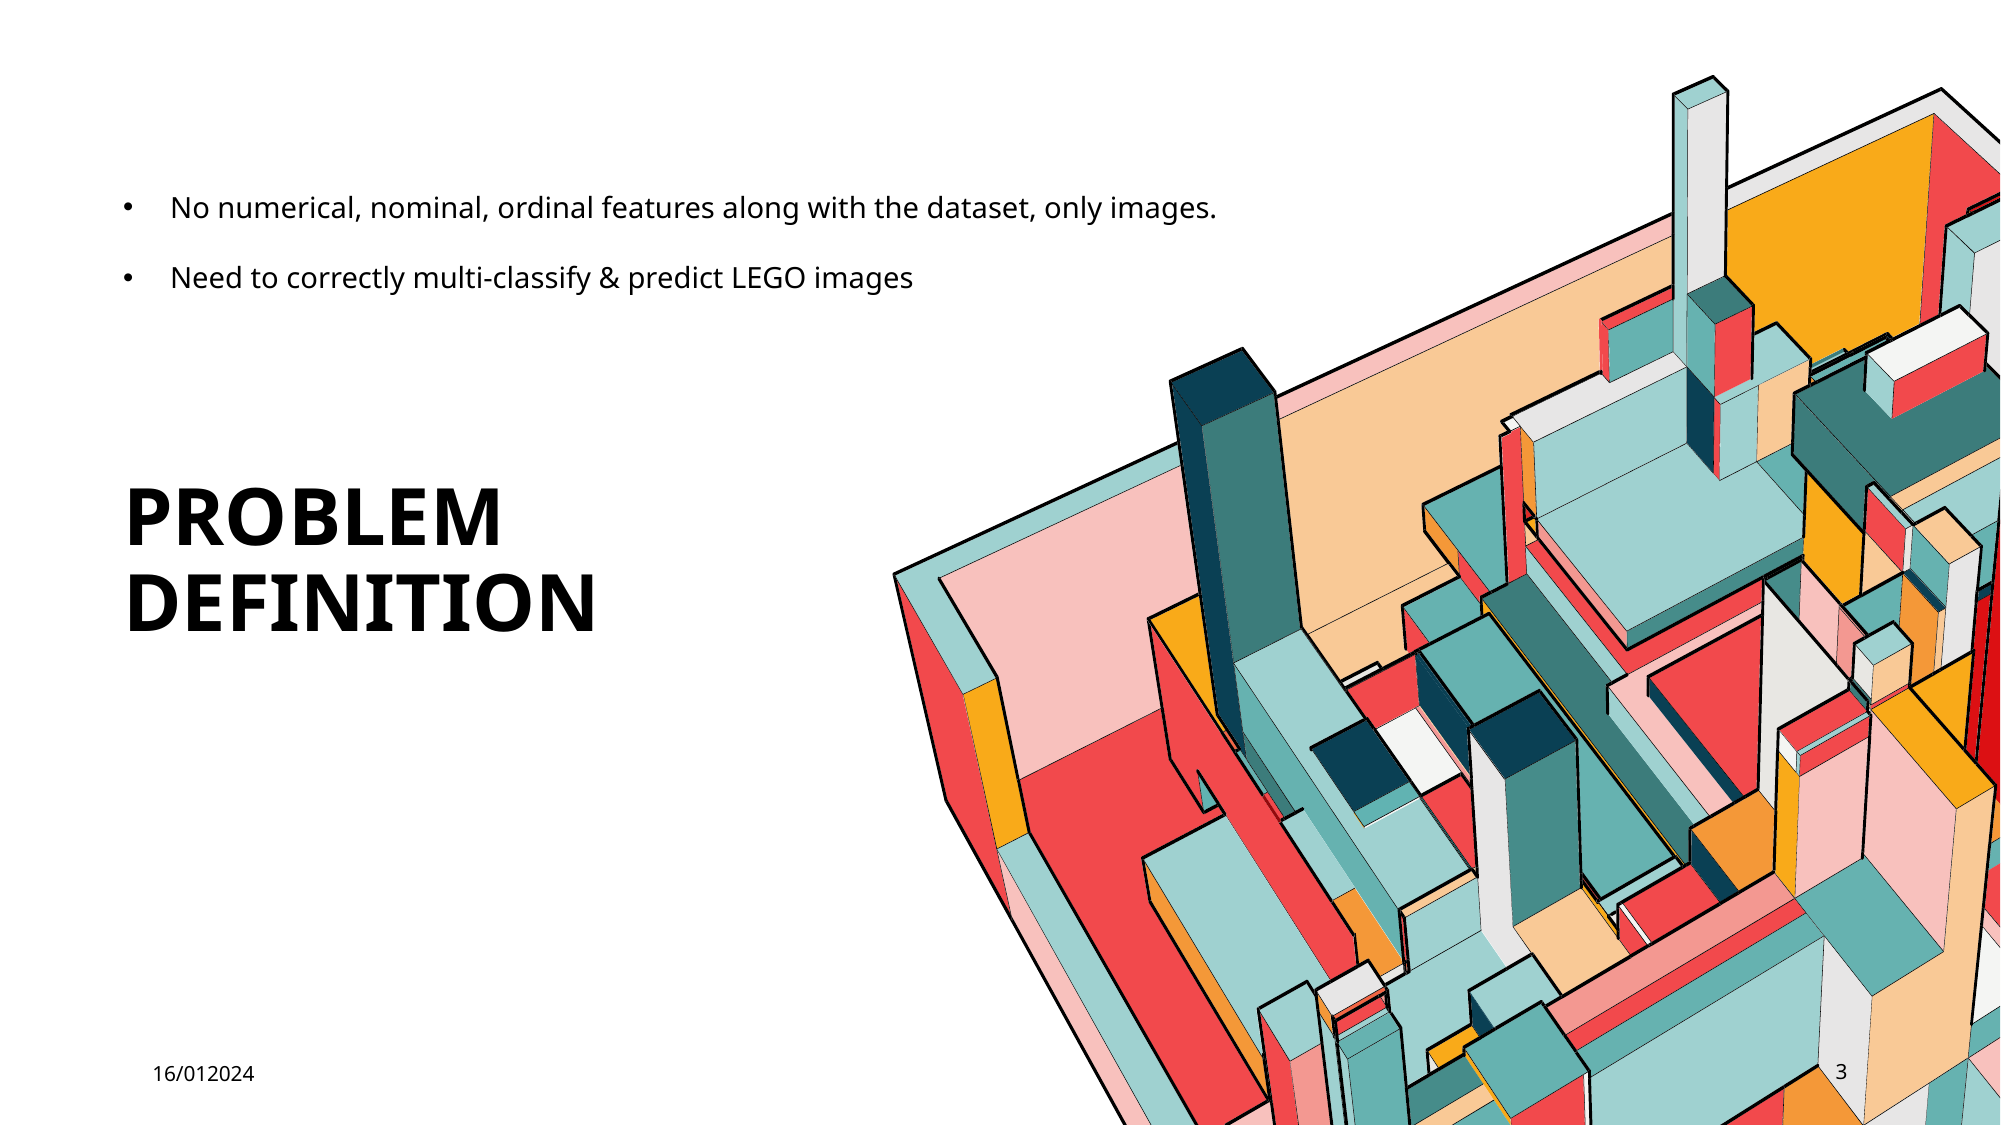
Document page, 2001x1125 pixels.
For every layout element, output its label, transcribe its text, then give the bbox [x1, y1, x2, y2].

slide_number 16/012024 [137, 1042, 363, 1103]
list No numerical, nominal, ordinal features along with the dataset, only images. Need to correctly multi-classify & predict LEGO images [108, 166, 1348, 623]
title Problem defınıtıon [108, 623, 784, 672]
slide_number 3 [1412, 1042, 1863, 1103]
